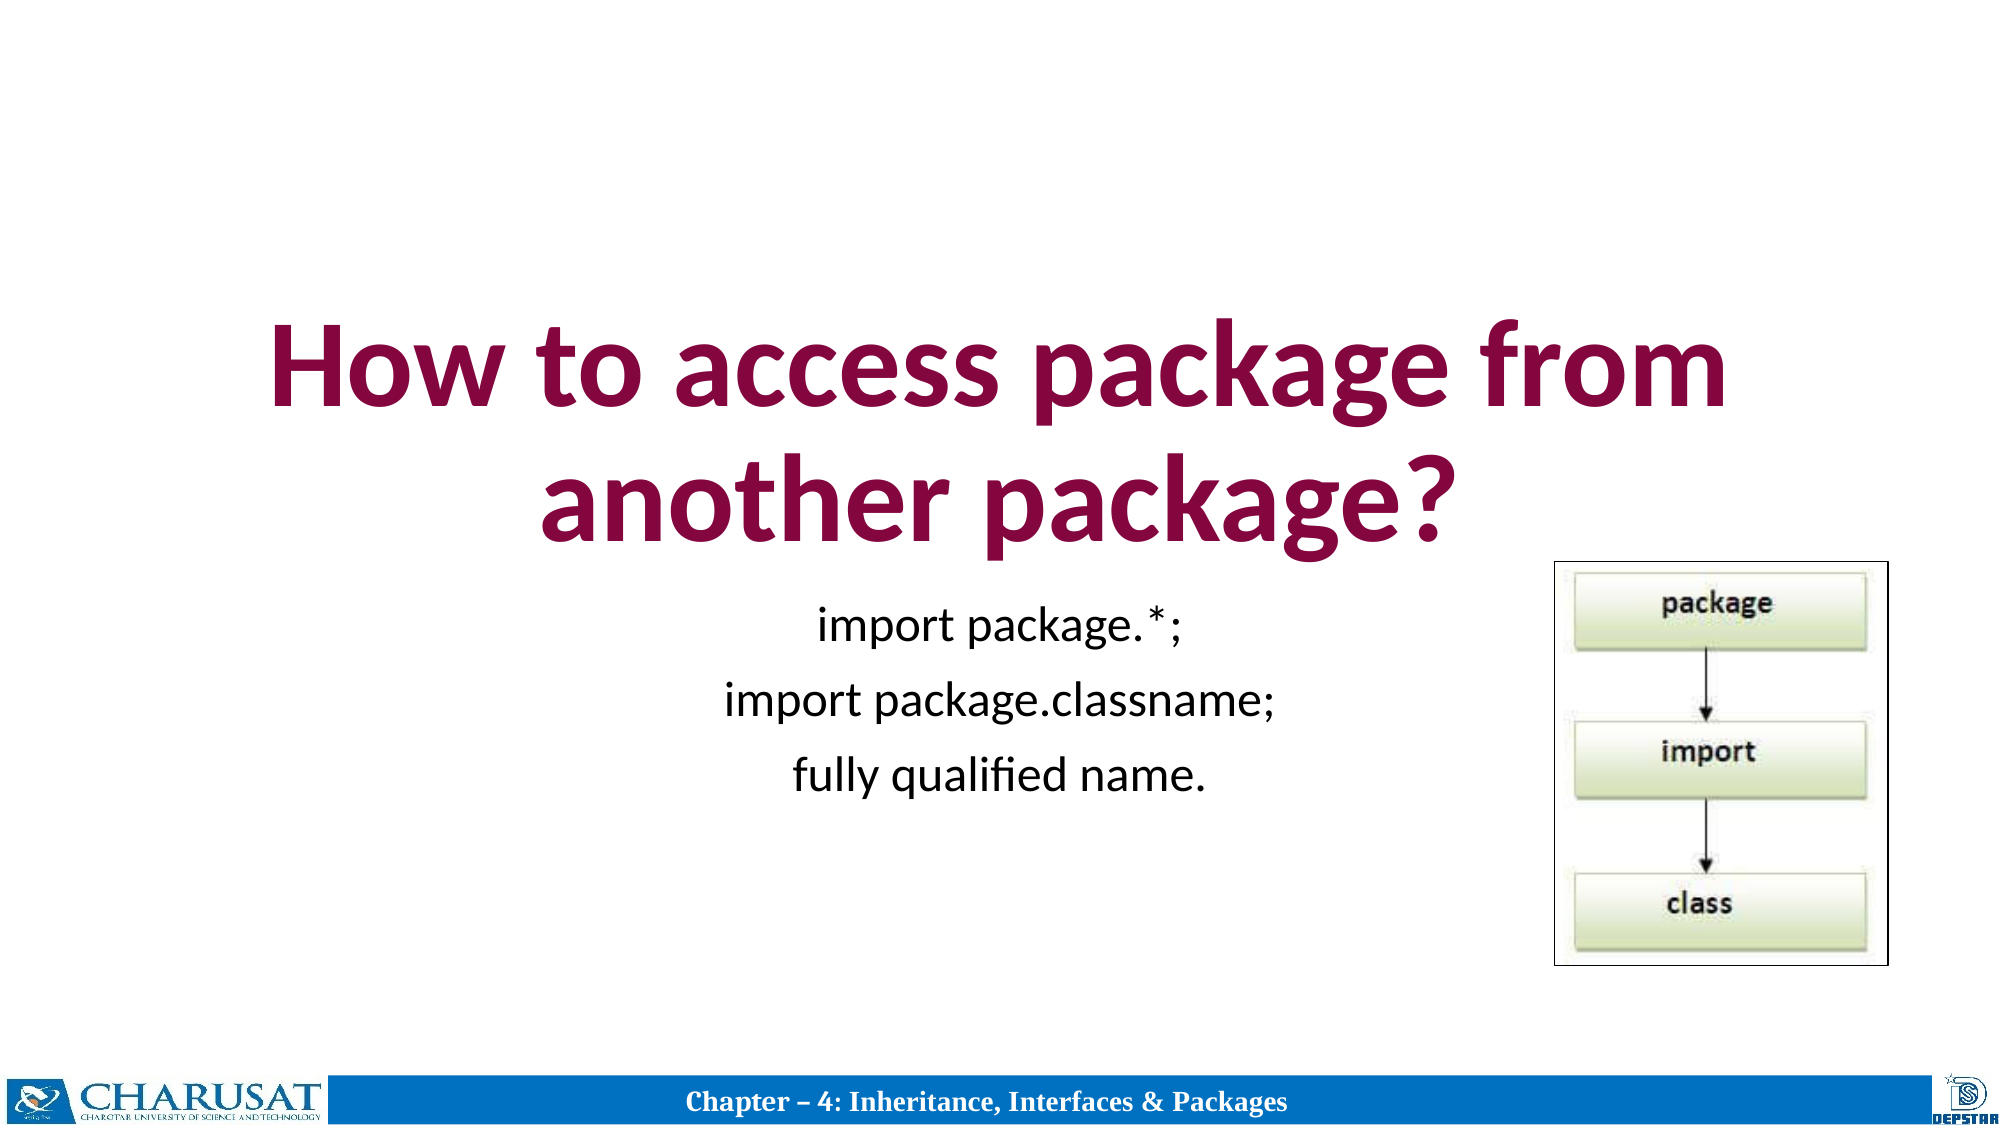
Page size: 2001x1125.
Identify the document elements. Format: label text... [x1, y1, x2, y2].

picture [1555, 562, 1888, 966]
title How to access package from another package? [249, 184, 1750, 576]
picture [0, 1075, 328, 1125]
subtitle import package.*; import package.classname; fully qualified name. [249, 590, 1550, 863]
picture [1932, 1073, 1999, 1124]
